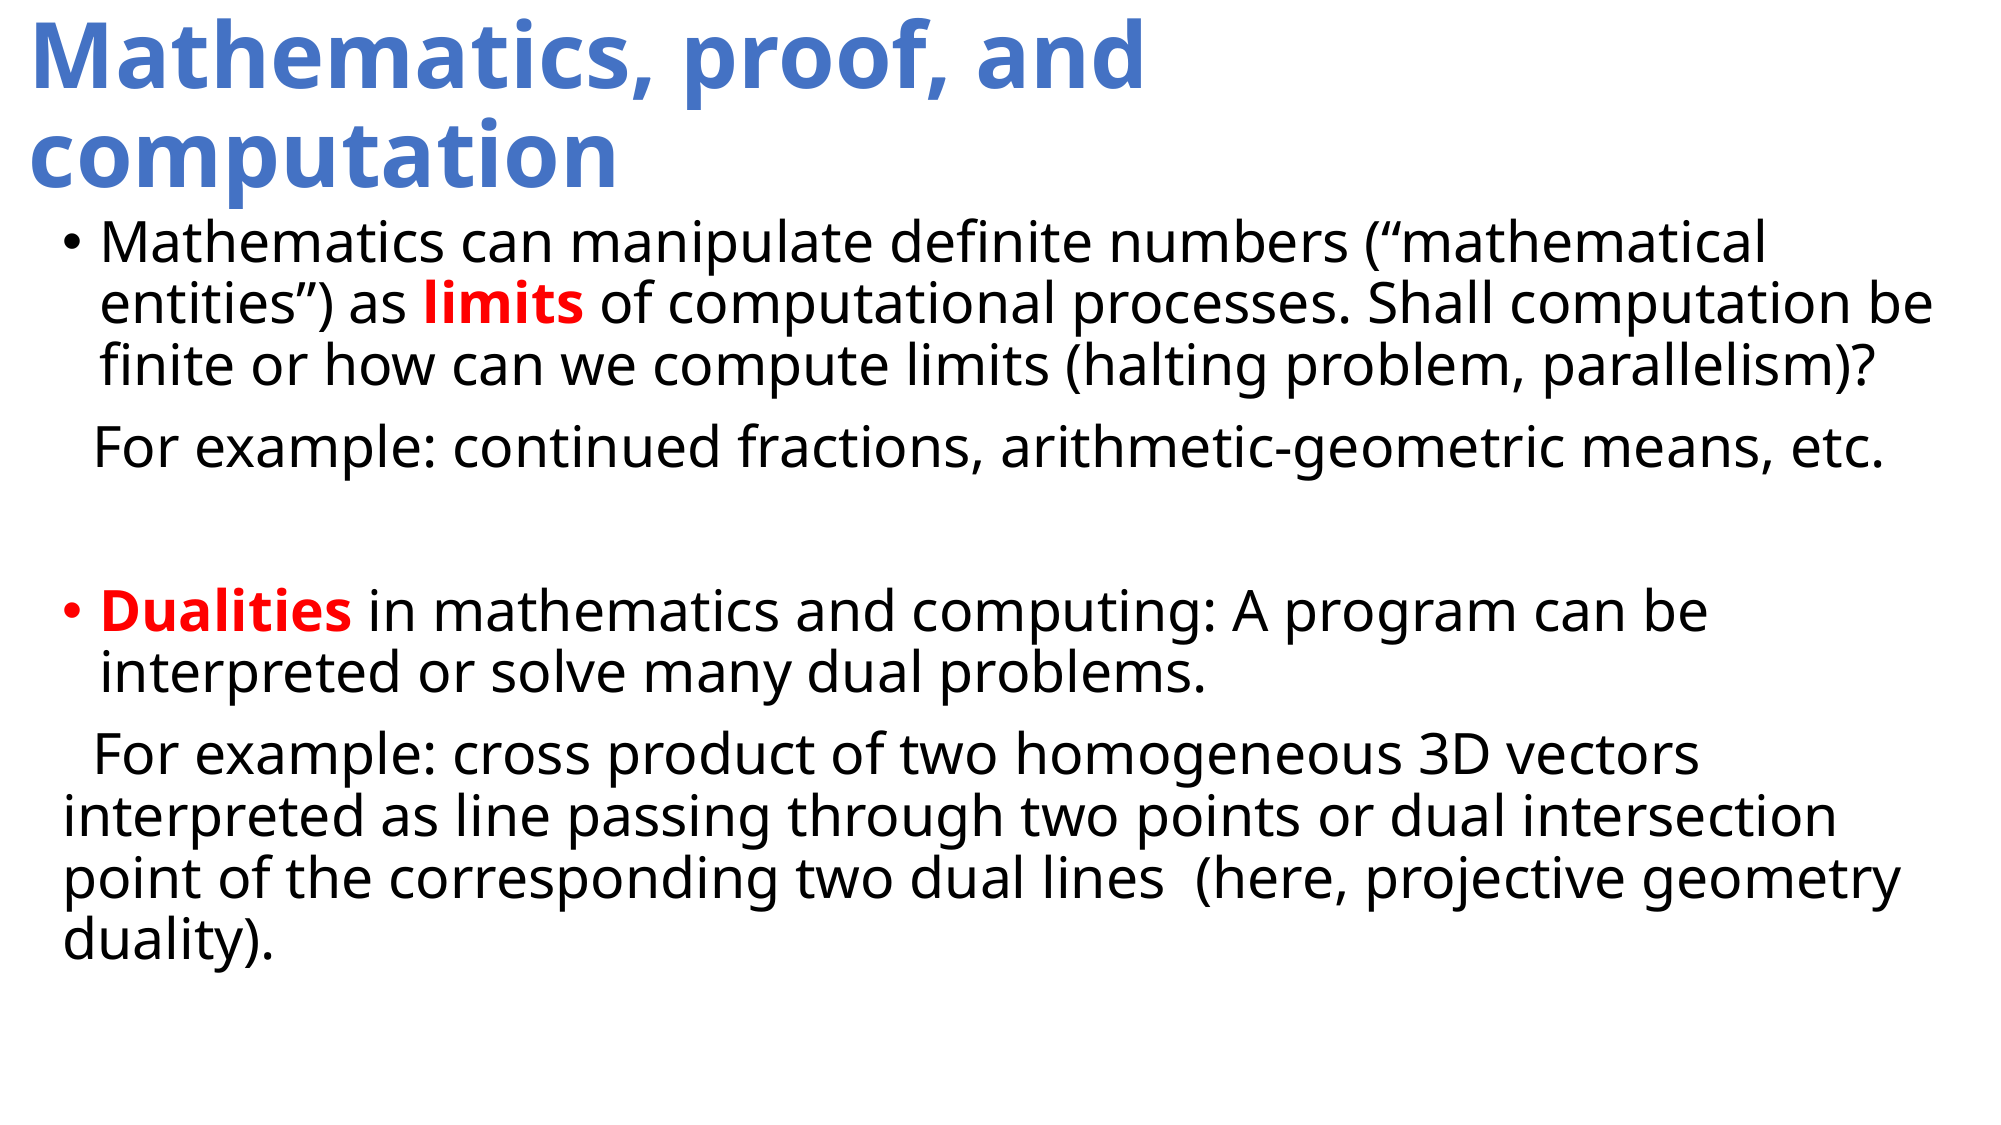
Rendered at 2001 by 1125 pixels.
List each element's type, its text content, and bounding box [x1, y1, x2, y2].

title Mathematics, proof, and computation [13, 0, 1739, 218]
list Mathematics can manipulate definite numbers (“mathematical entities”) as limits of computational processes. Shall computation be finite or how can we compute limits (halting problem, parallelism)? For example: continued fractions, arithmetic-geometric means, etc. Dualities in mathematics and computing: A program can be interpreted or solve many dual problems. For example: cross product of two homogeneous 3D vectors interpreted as line passing through two points or dual intersection point of the corresponding two dual lines (here, projective geometry duality). [47, 205, 1957, 1027]
